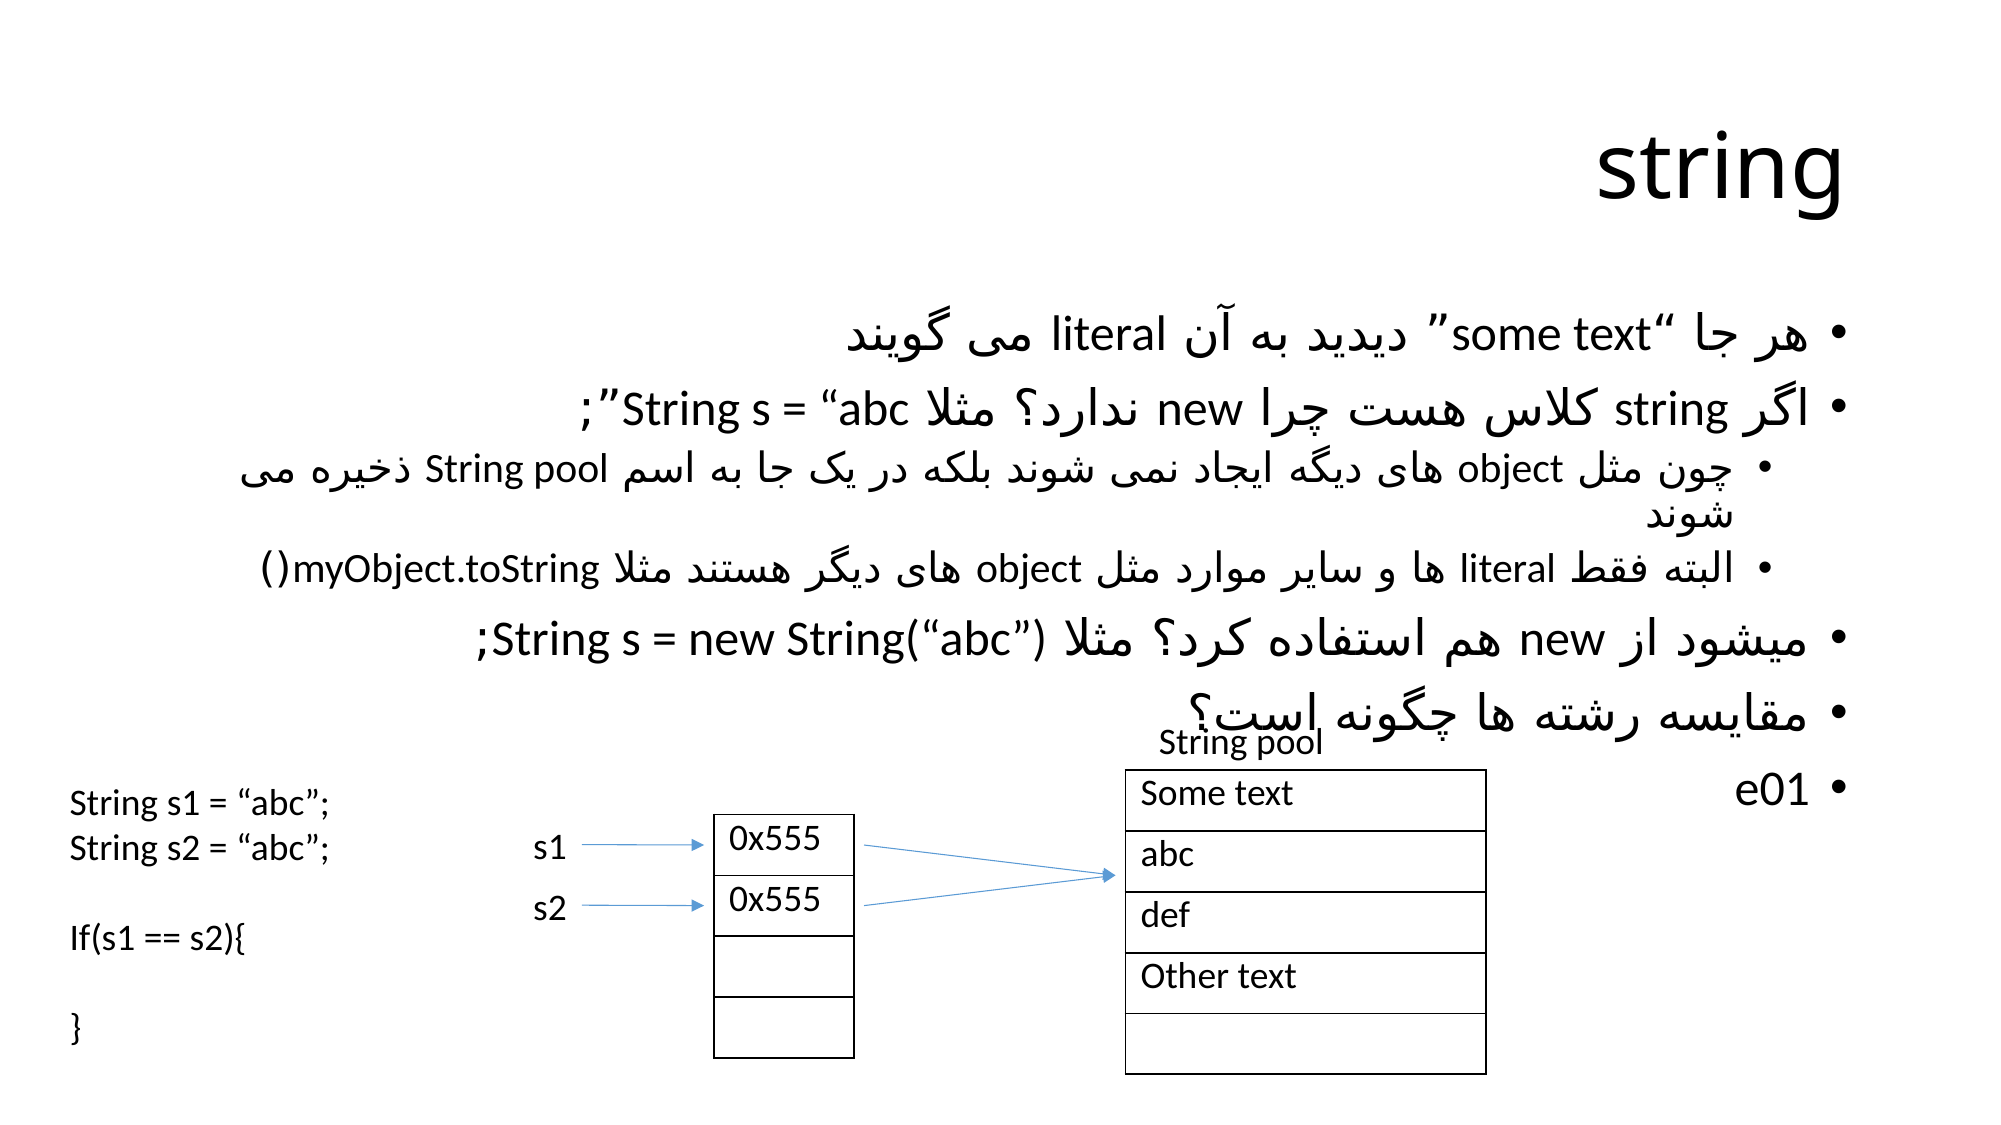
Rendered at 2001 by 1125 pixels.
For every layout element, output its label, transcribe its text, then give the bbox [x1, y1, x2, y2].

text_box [864, 875, 1116, 906]
text_box String pool [1144, 709, 1339, 770]
list هر جا “some text” دیدید به آن literal می گویند اگر string کلاس هست چرا new ندارد؟ مثلا String s = “abc”; چون مثل object های دیگه ایجاد نمی شوند بلکه در یک جا به اسم String pool ذخیره می شوند البته فقط literal ها و سایر موارد مثل object های دیگر هستند مثلا myObject.toString() میشود از new هم استفاده کرد؟ مثلا String s = new String(“abc”); مقایسه رشته ها چگونه است؟ e01 [137, 299, 1863, 1014]
text_box String s1 = “abc”; String s2 = “abc”; If(s1 == s2){ } [54, 770, 444, 1055]
table_cell [715, 937, 853, 996]
title string [137, 59, 1863, 278]
table_cell def [1126, 893, 1485, 952]
text_box s2 [518, 875, 582, 936]
table_header Some text [1126, 771, 1485, 830]
text_box s1 [518, 814, 582, 875]
table_cell [715, 998, 853, 1057]
table_cell abc [1126, 832, 1485, 891]
table_cell [1126, 1014, 1485, 1073]
table_cell 0x555 [715, 876, 853, 935]
table_cell Other text [1126, 954, 1485, 1013]
table_header 0x555 [715, 815, 853, 875]
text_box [864, 845, 1116, 875]
